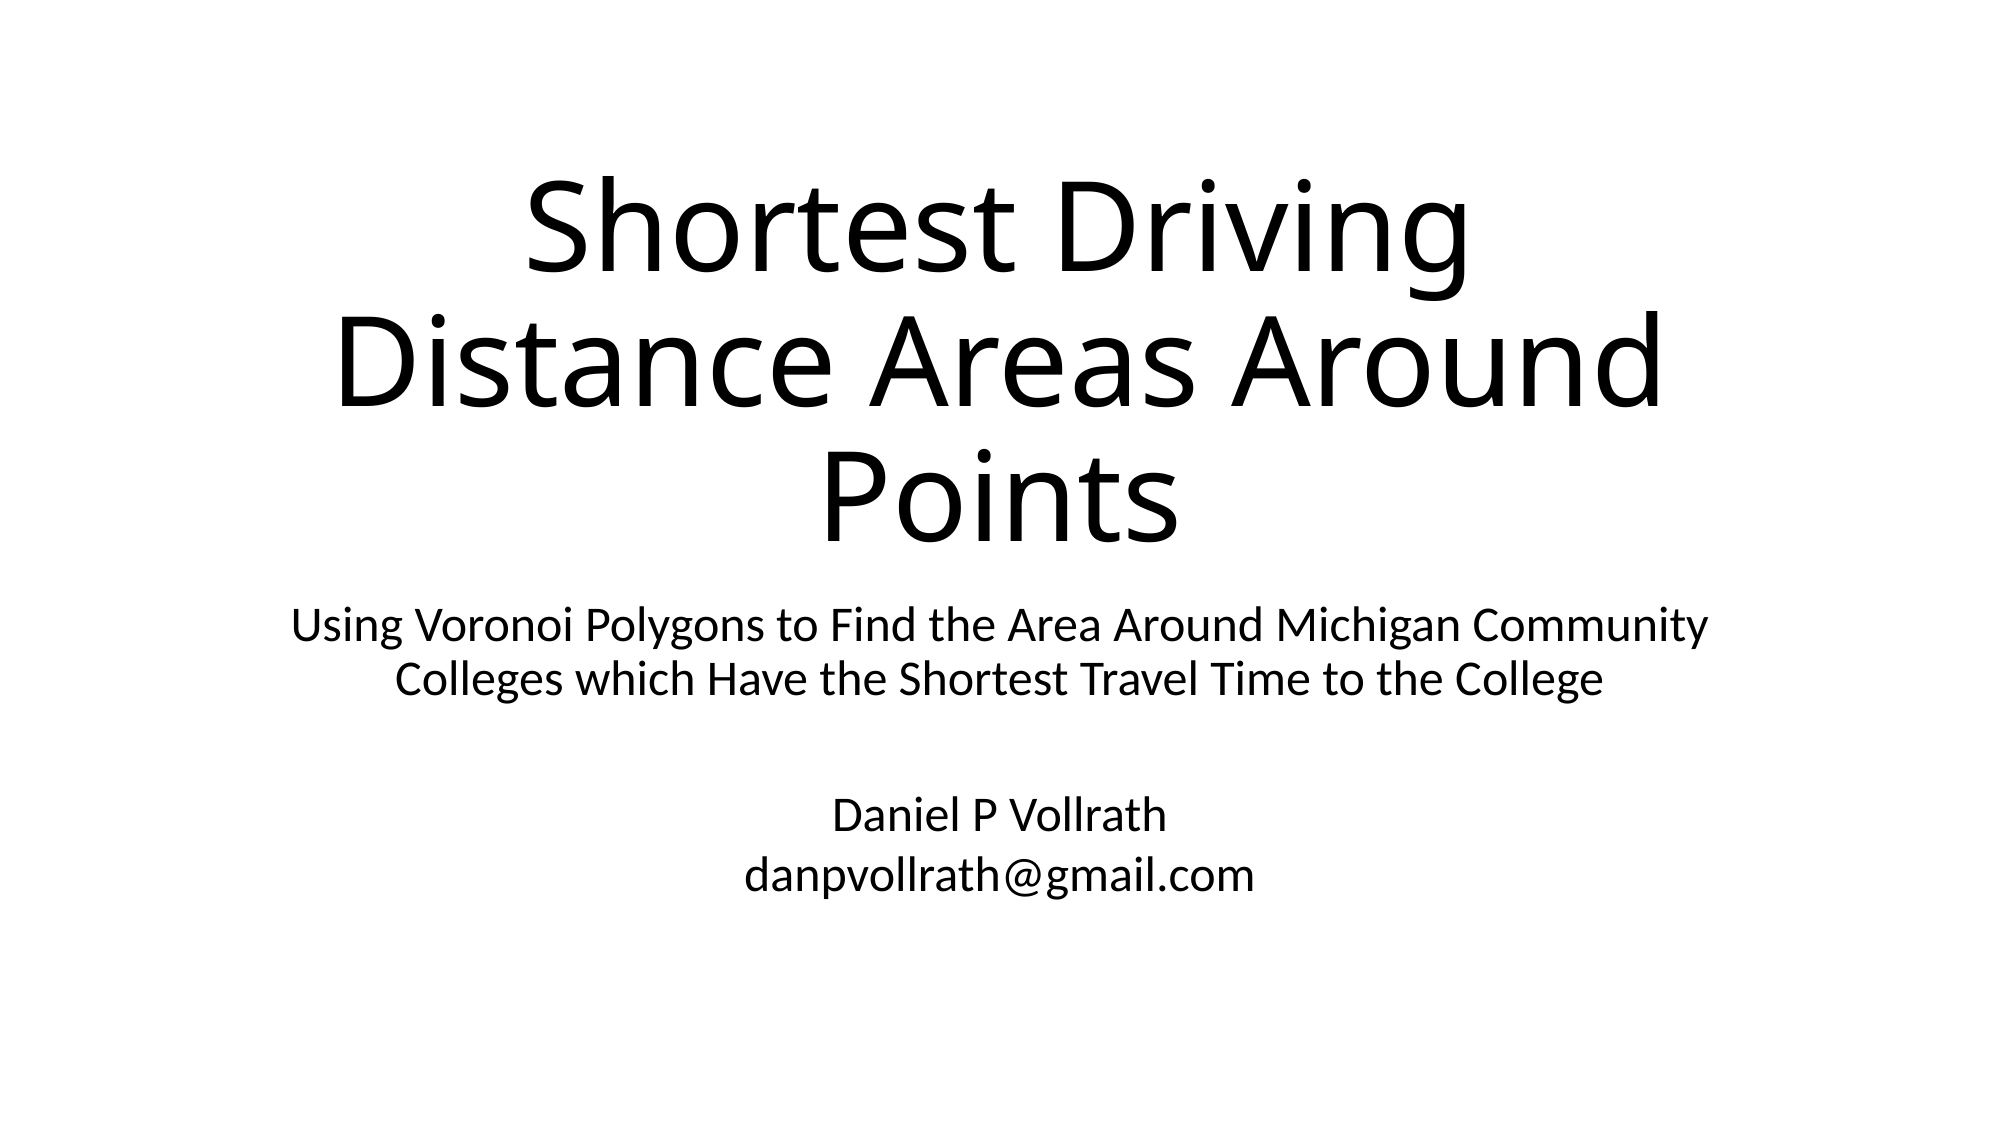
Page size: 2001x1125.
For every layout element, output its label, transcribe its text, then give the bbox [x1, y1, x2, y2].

subtitle Using Voronoi Polygons to Find the Area Around Michigan Community Colleges which Have the Shortest Travel Time to the College Daniel P Vollrath danpvollrath@gmail.com [249, 590, 1750, 1020]
title Shortest Driving Distance Areas Around Points [249, 184, 1750, 576]
